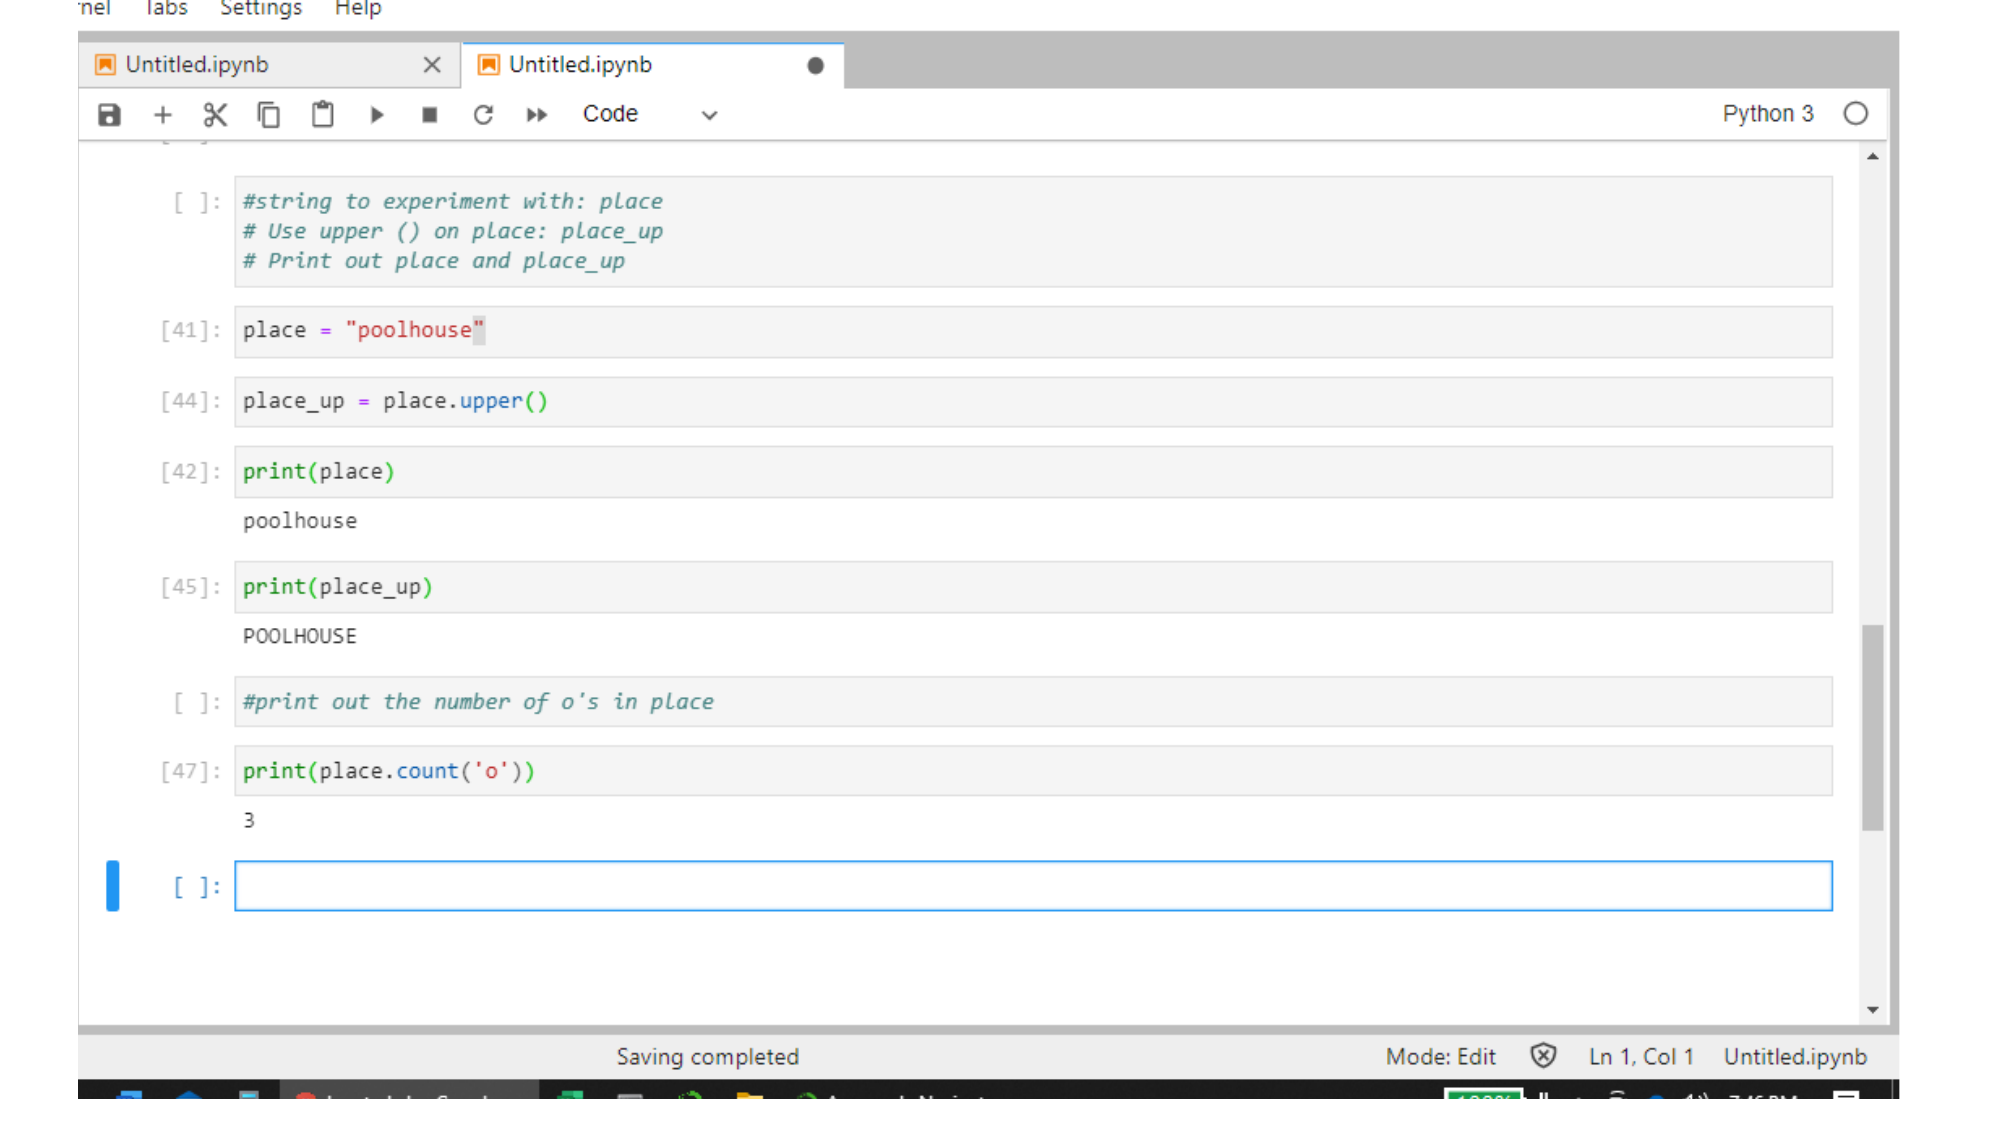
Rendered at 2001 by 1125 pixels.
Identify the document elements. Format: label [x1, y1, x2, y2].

picture [78, 0, 1900, 1099]
